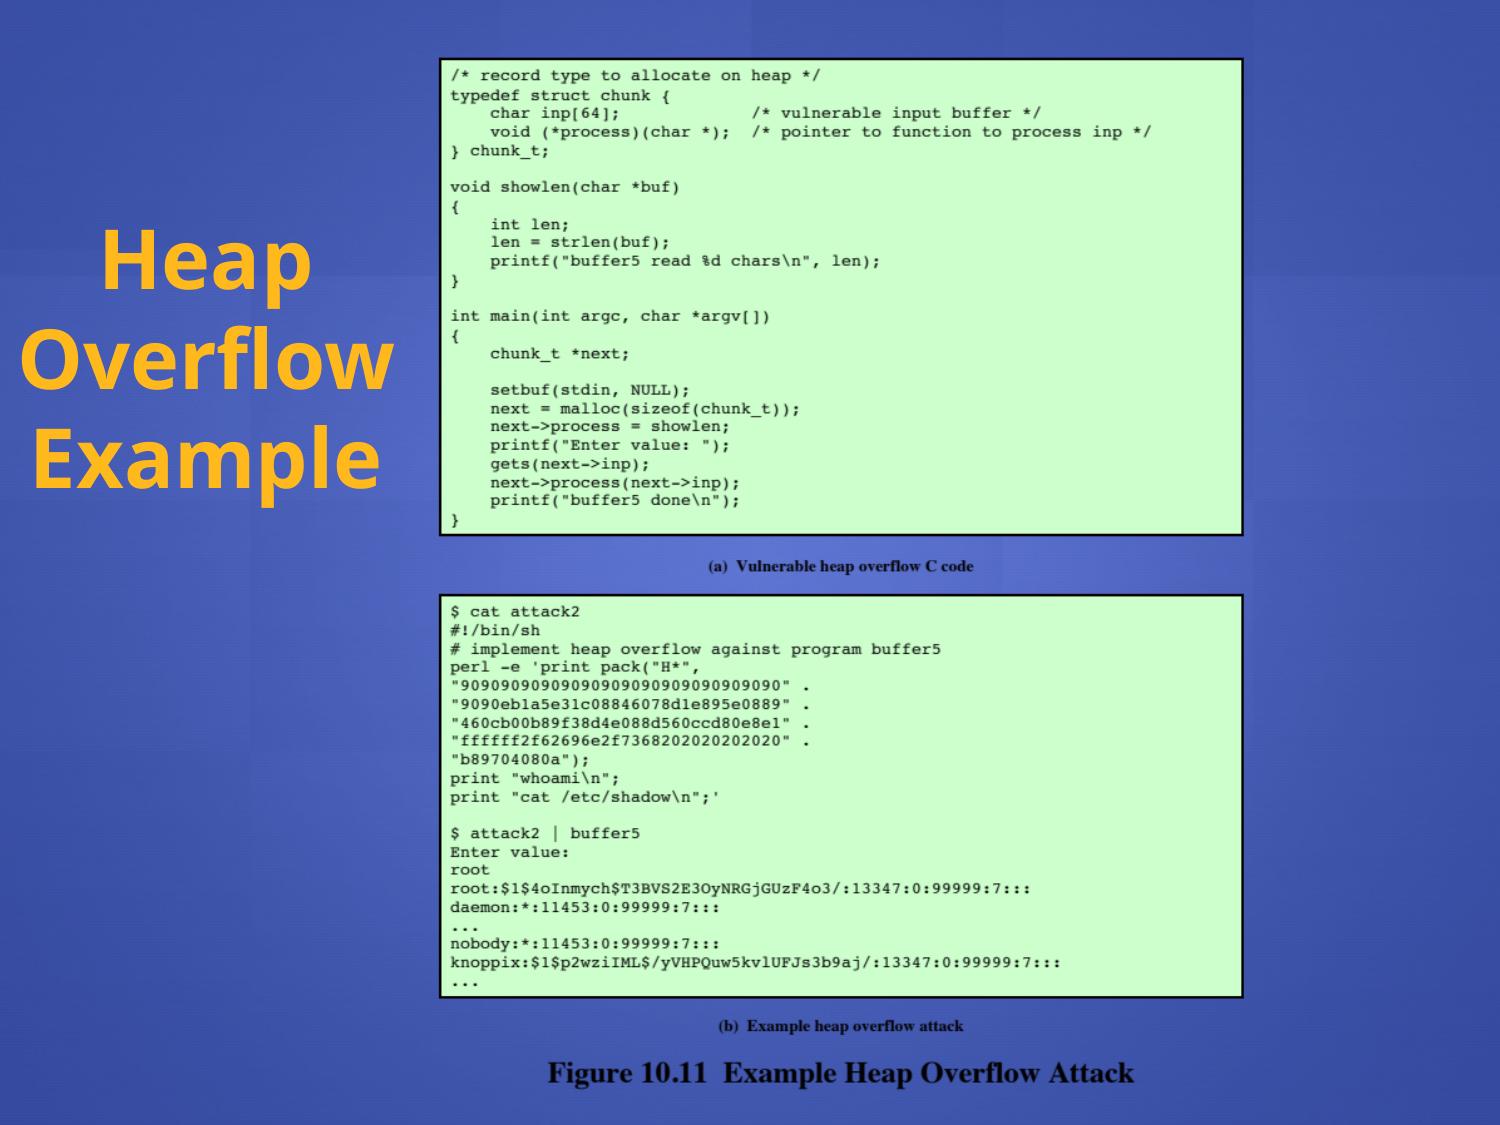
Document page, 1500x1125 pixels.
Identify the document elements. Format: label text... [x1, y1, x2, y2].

picture [329, 0, 1351, 1125]
title Heap Overflow Example [0, 137, 320, 575]
